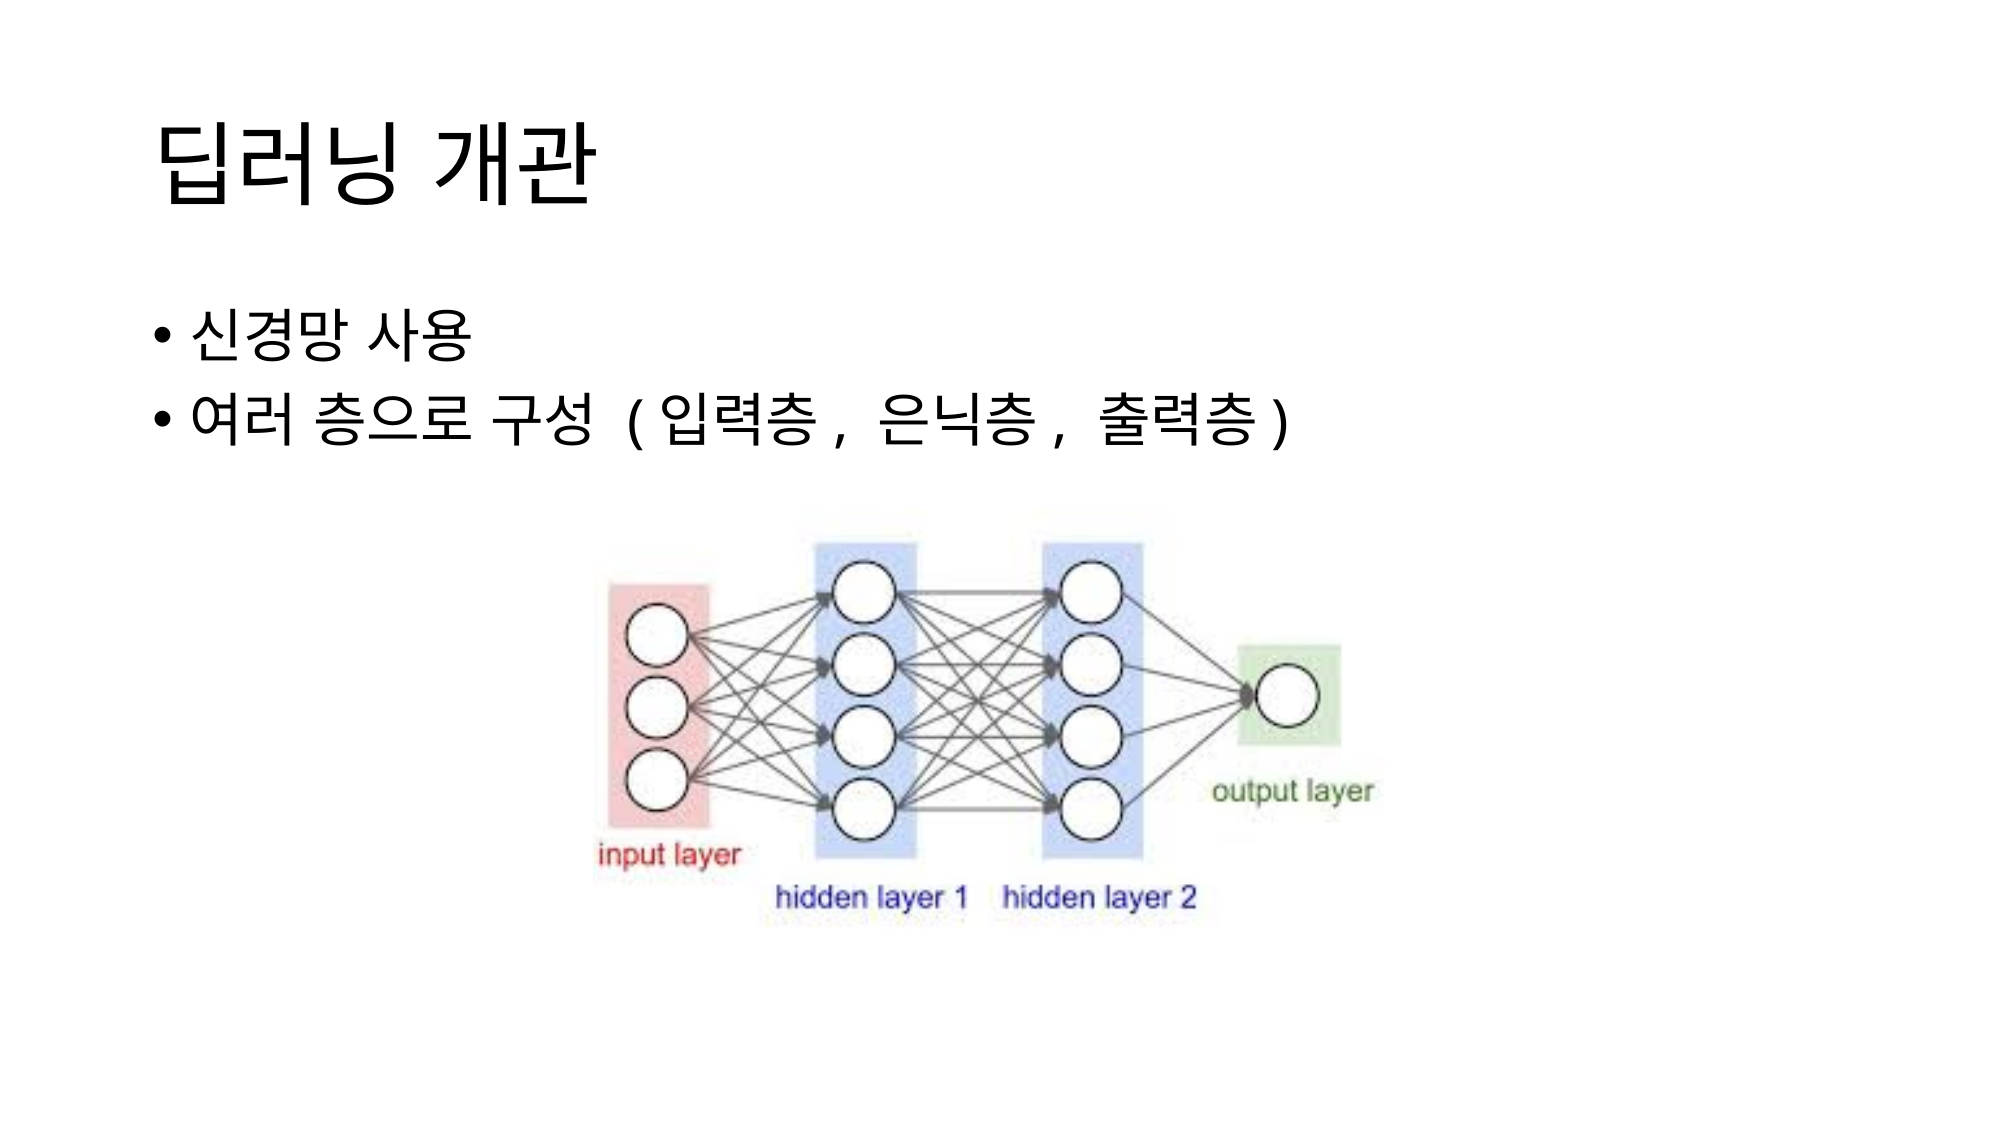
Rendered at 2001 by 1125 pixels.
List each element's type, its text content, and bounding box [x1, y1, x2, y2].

picture [592, 510, 1408, 930]
title 딥러닝 개관 [137, 59, 1863, 278]
list 신경망 사용 여러 층으로 구성 (입력층, 은닉층, 출력층) [137, 299, 1863, 1014]
